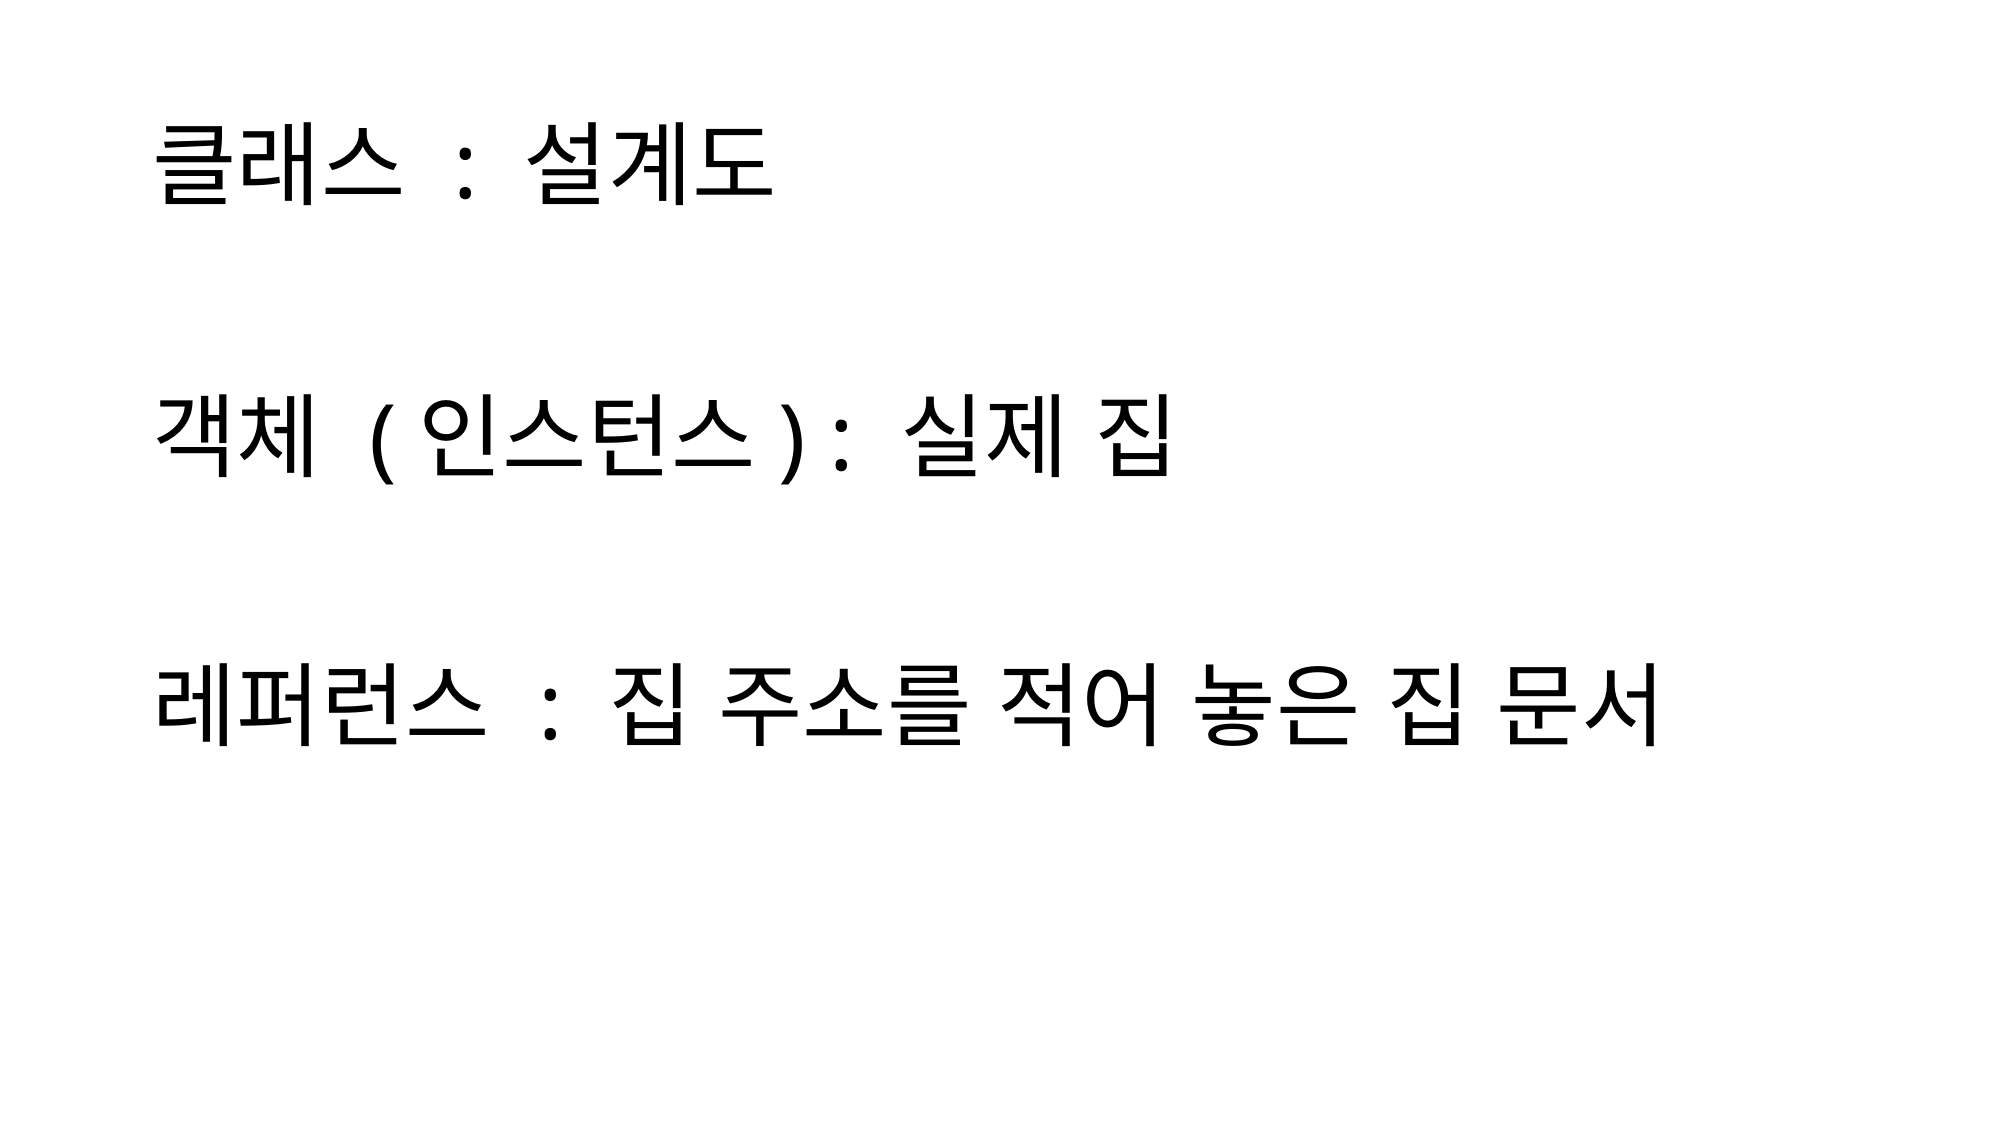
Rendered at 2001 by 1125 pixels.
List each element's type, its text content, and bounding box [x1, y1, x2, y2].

title 클래스 : 설계도 [137, 59, 1863, 278]
text_box 레퍼런스 : 집 주소를 적어 놓은 집 문서 [137, 601, 1863, 819]
text_box 객체 (인스턴스) : 실제 집 [137, 331, 1863, 550]
